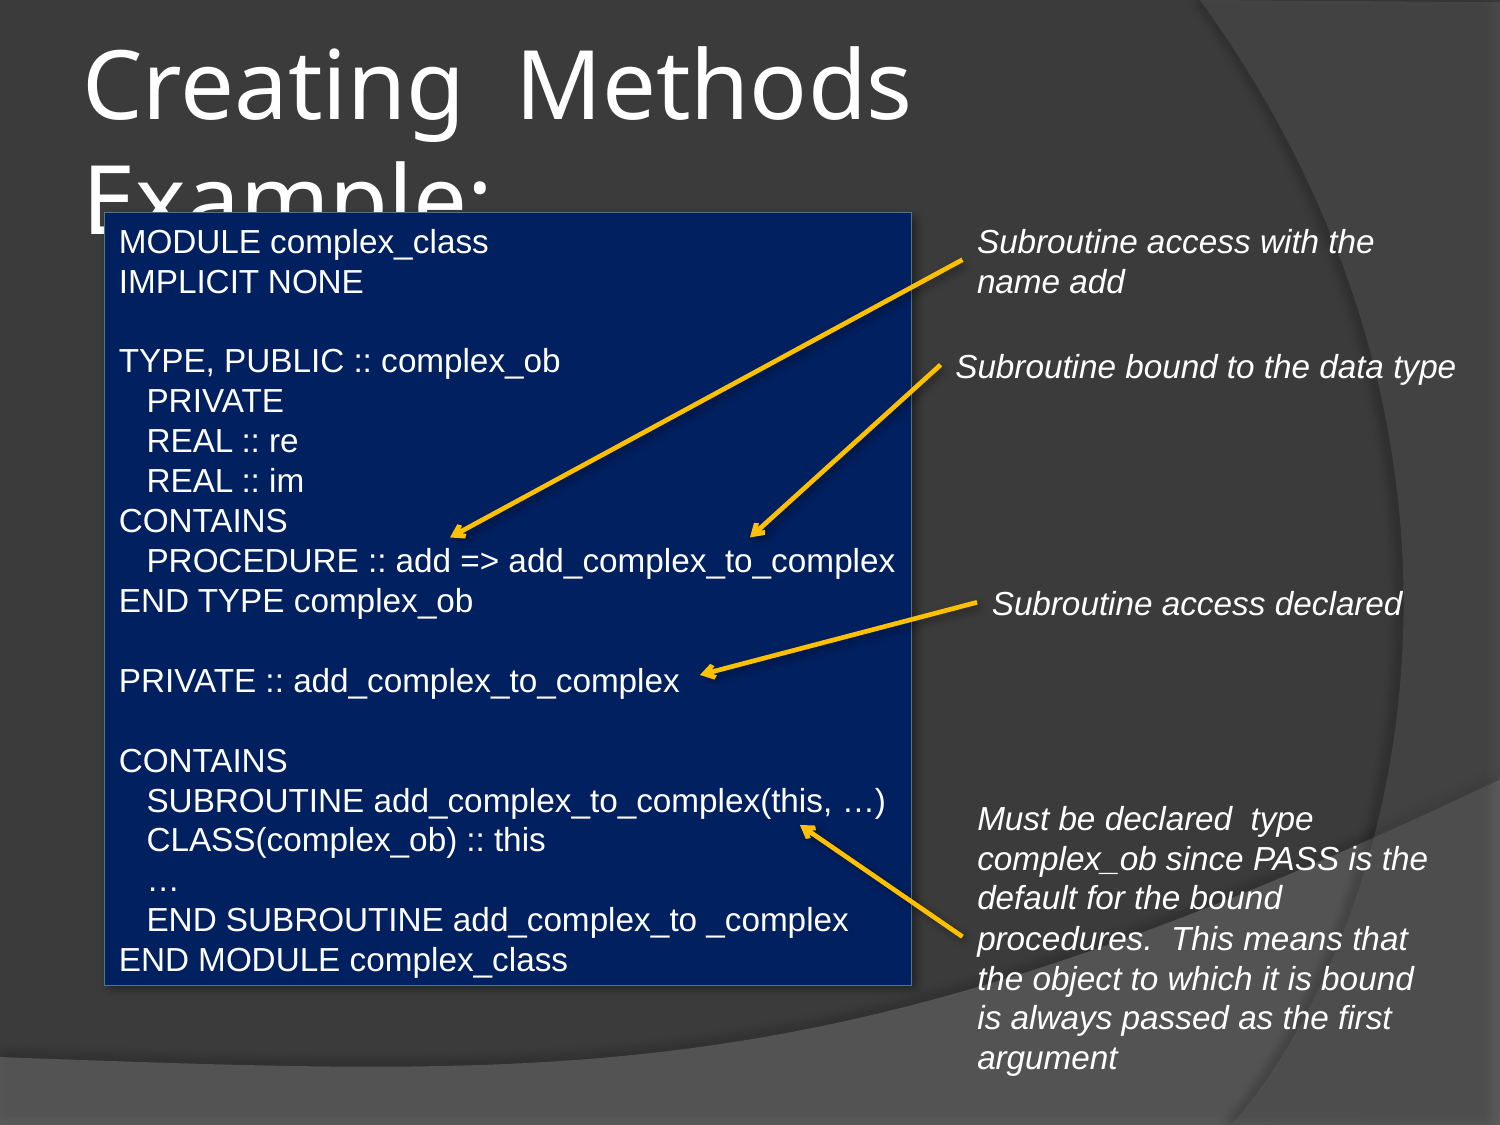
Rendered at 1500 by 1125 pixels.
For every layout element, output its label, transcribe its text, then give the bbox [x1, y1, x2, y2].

title Creating Methods Example: [75, 45, 1300, 233]
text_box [449, 260, 963, 538]
text_box Must be declared type complex_ob since PASS is the default for the bound procedures. This means that the object to which it is bound is always passed as the first argument [962, 789, 1463, 1084]
text_box MODULE complex_class IMPLICIT NONE TYPE, PUBLIC :: complex_ob PRIVATE REAL :: re REAL :: im CONTAINS PROCEDURE :: add => add_complex_to_complex END TYPE complex_ob PRIVATE :: add_complex_to_complex CONTAINS SUBROUTINE add_complex_to_complex(this, …) CLASS(complex_ob) :: this … END SUBROUTINE add_complex_to _complex END MODULE complex_class [104, 212, 912, 986]
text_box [799, 824, 963, 939]
text_box Subroutine access declared [977, 574, 1418, 630]
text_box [699, 602, 976, 676]
footer [75, 987, 1425, 1103]
text_box Subroutine access with the name add [962, 212, 1473, 307]
text_box Subroutine bound to the data type [973, 337, 1472, 393]
